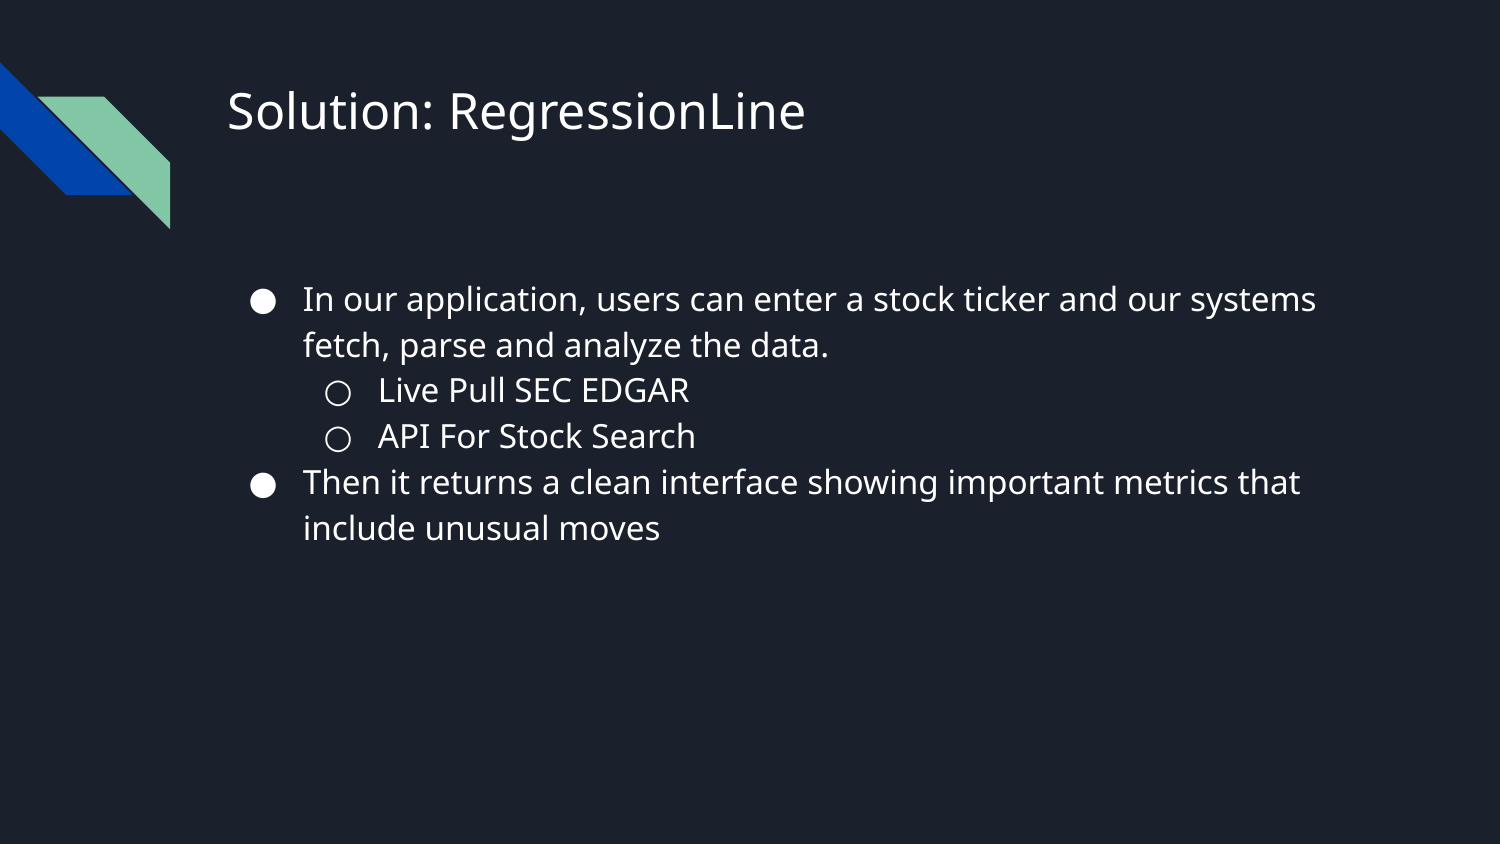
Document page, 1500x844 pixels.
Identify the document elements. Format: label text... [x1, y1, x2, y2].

list In our application, users can enter a stock ticker and our systems fetch, parse and analyze the data. Live Pull SEC EDGAR API For Stock Search Then it returns a clean interface showing important metrics that include unusual moves [212, 257, 1368, 735]
title Solution: RegressionLine [212, 64, 1368, 215]
